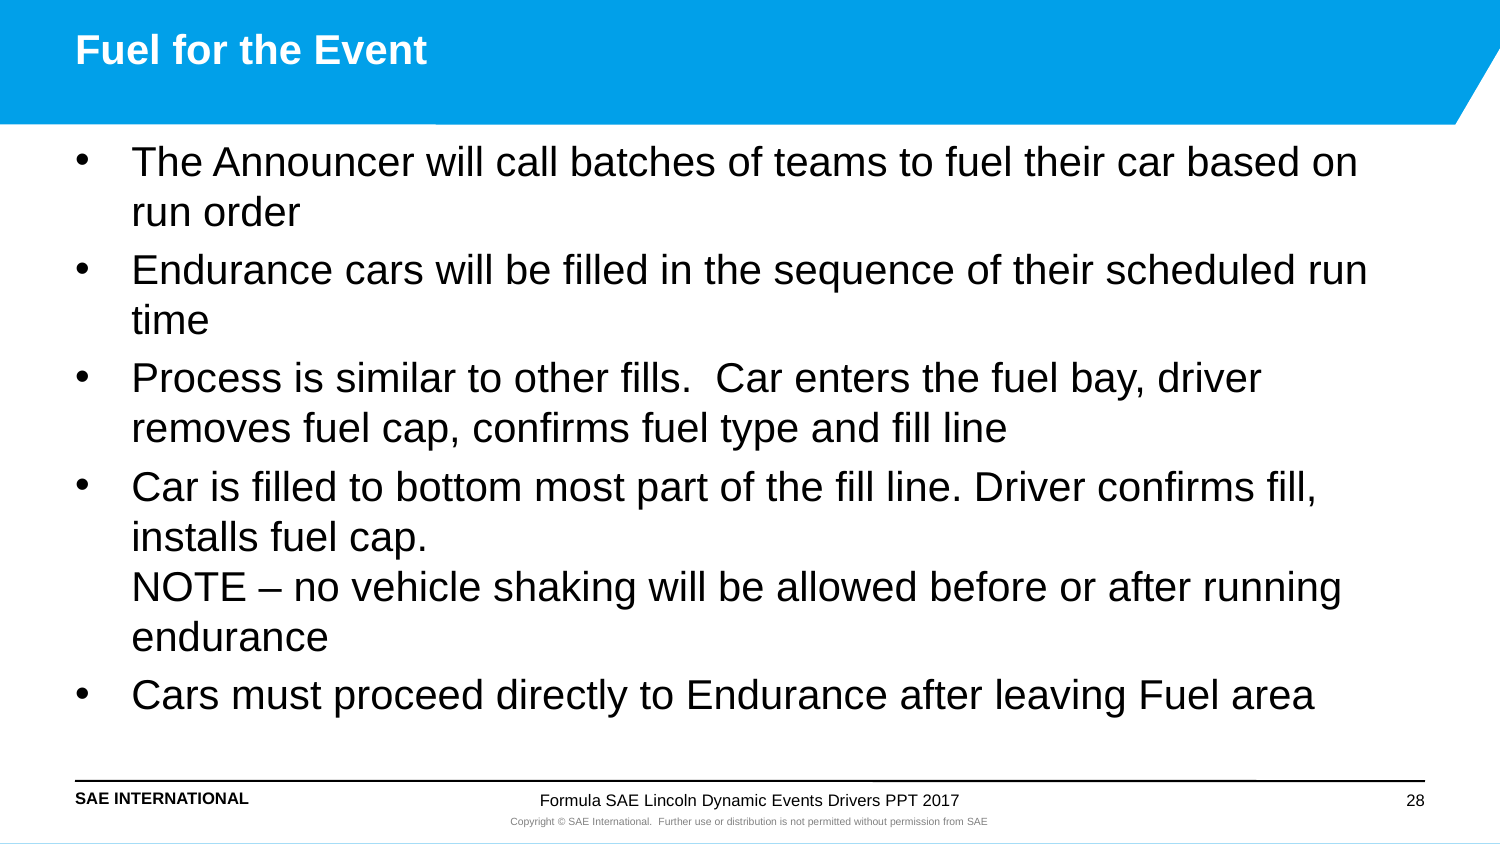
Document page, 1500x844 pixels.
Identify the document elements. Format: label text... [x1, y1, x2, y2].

footer Formula SAE Lincoln Dynamic Events Drivers PPT 2017 [512, 788, 988, 810]
slide_number 28 [1074, 788, 1425, 810]
list The Announcer will call batches of teams to fuel their car based on run order Endurance cars will be filled in the sequence of their scheduled run time Process is similar to other fills. Car enters the fuel bay, driver removes fuel cap, confirms fuel type and fill line Car is filled to bottom most part of the fill line. Driver confirms fill, installs fuel cap. NOTE – no vehicle shaking will be allowed before or after running endurance Cars must proceed directly to Endurance after leaving Fuel area [75, 134, 1425, 789]
title Fuel for the Event [75, 22, 1425, 105]
